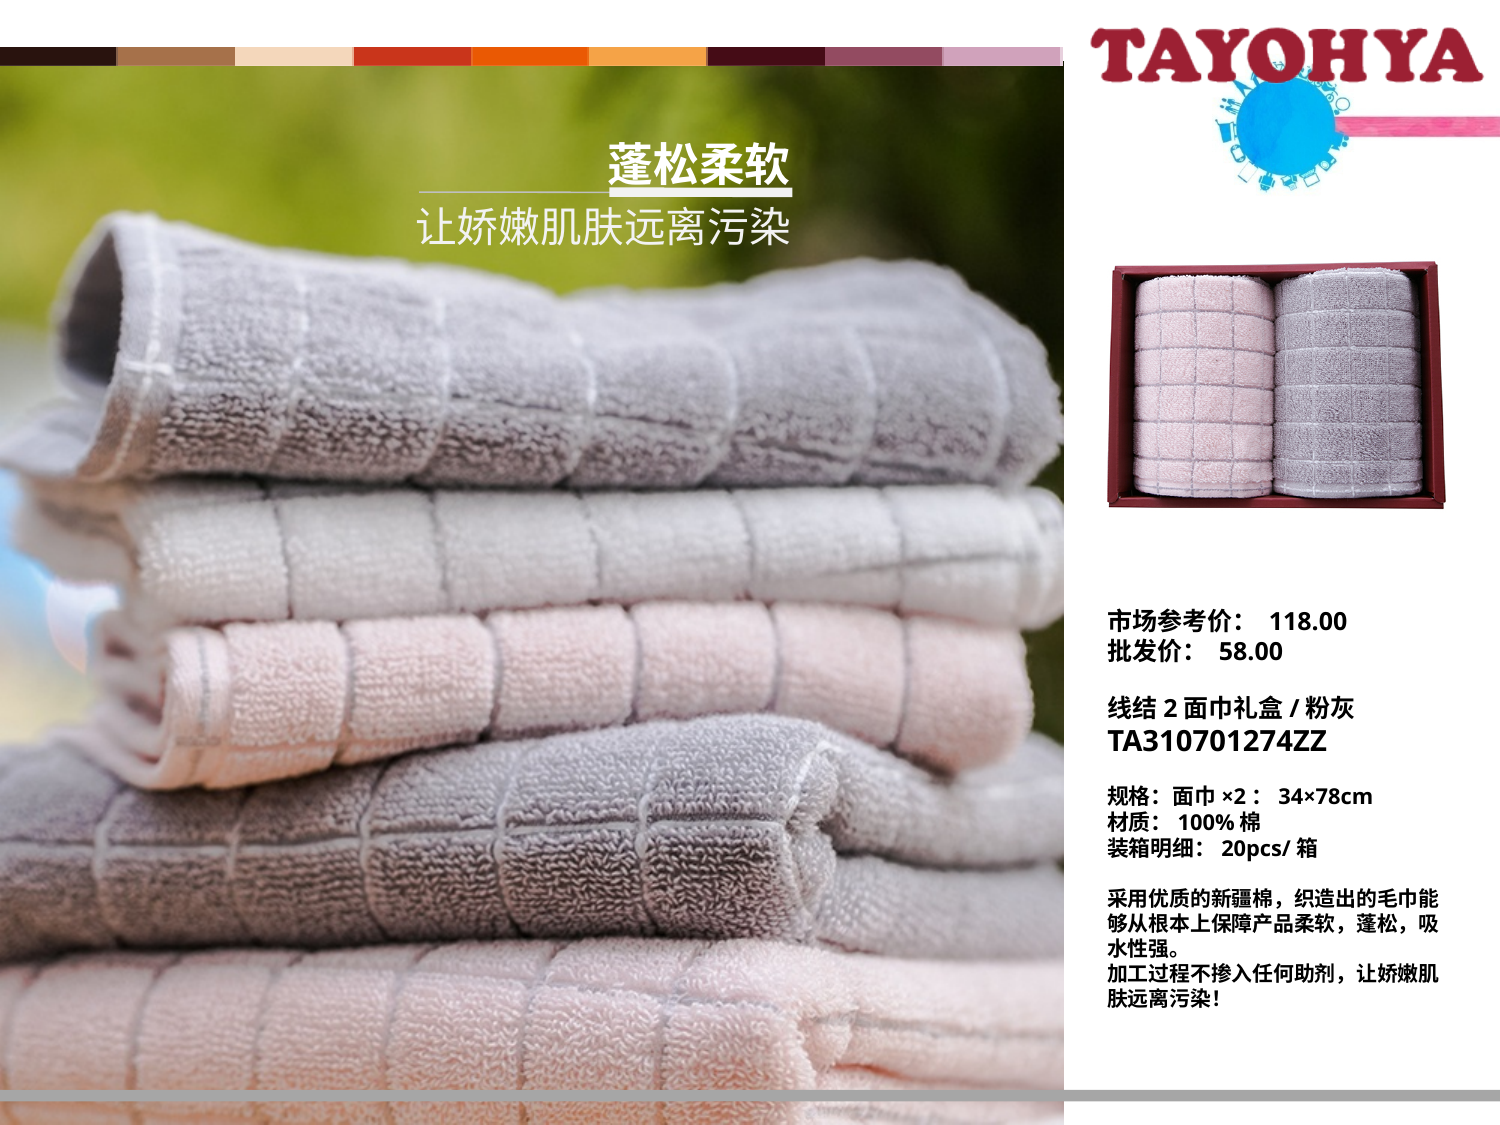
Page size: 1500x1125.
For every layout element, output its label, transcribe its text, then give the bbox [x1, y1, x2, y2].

text_box 市场参考价： 118.00 批发价： 58.00 线结2面巾礼盒/粉灰TA310701274ZZ 规格：面巾×2：34×78cm 材质：100%棉 装箱明细：20pcs/箱 采用优质的新疆棉，织造出的毛巾能够从根本上保障产品柔软，蓬松，吸水性强。 加工过程不掺入任何助剂，让娇嫩肌肤远离污染！ [1092, 597, 1465, 1019]
picture [0, 0, 1500, 1125]
text_box [1068, 1088, 1500, 1104]
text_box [398, 116, 808, 260]
